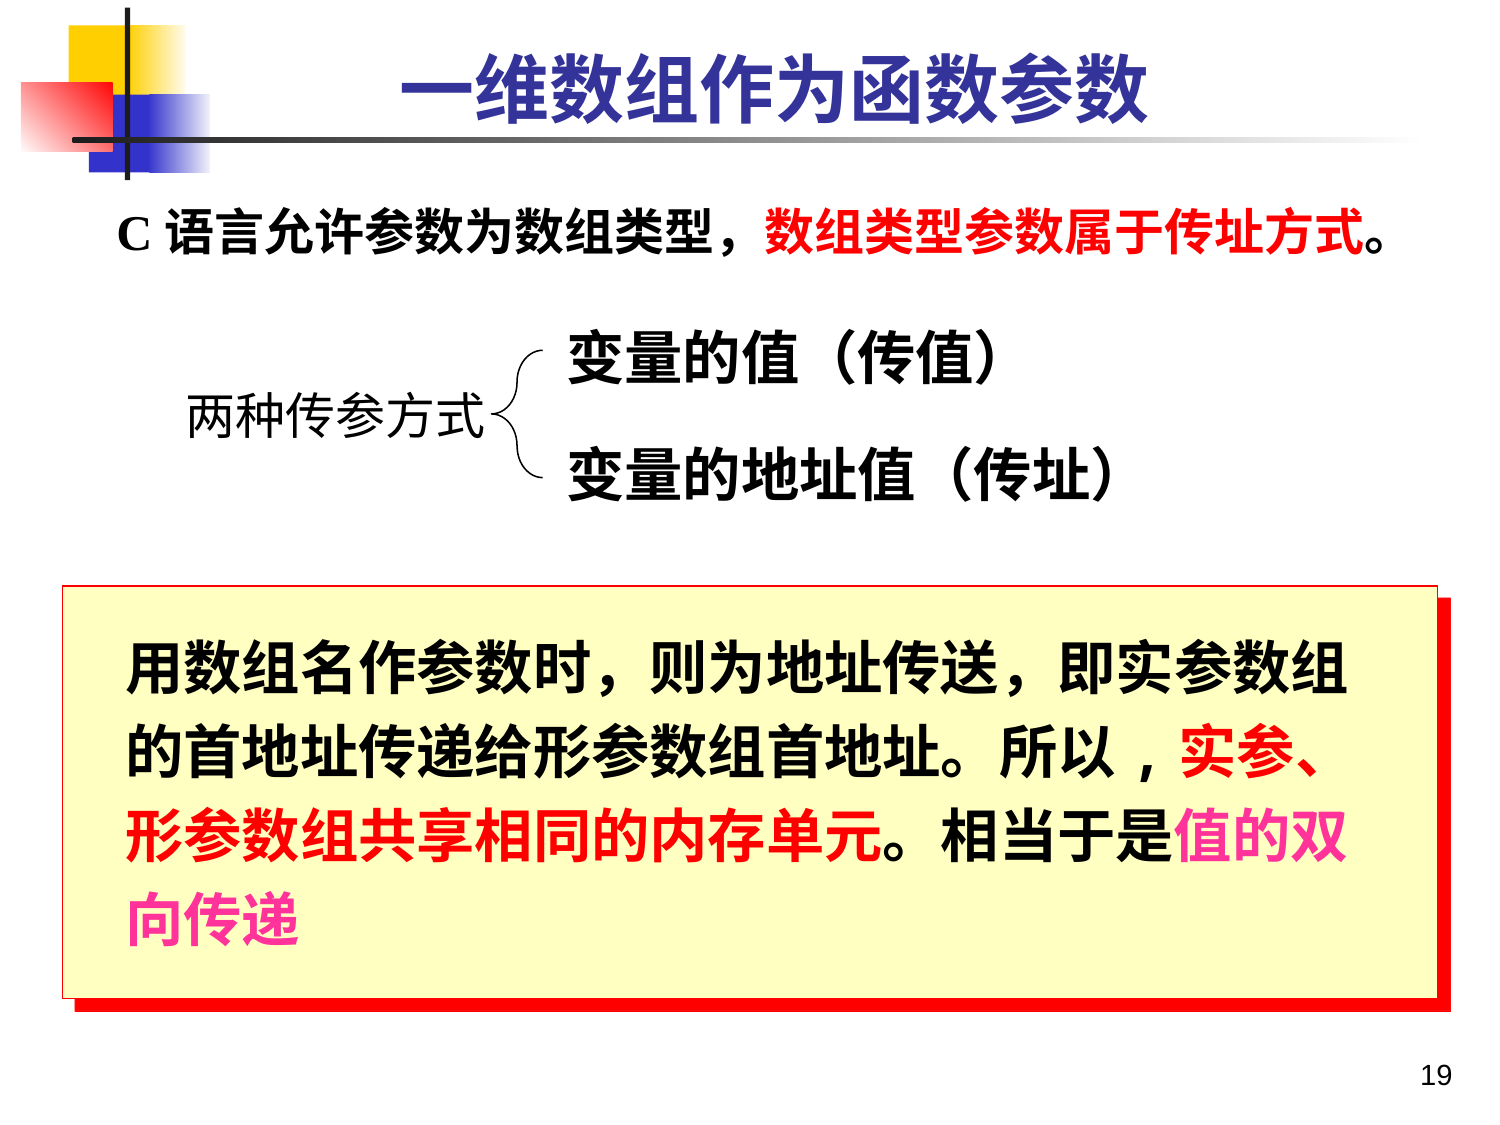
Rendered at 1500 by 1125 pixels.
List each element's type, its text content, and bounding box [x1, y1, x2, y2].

text_box 两种传参方式 [171, 377, 519, 472]
text_box [62, 586, 1438, 999]
text_box C语言允许参数为数组类型，数组类型参数属于传址方式。 [114, 193, 1433, 263]
list 变量的值（传值） 变量的地址值（传址） [551, 278, 1209, 546]
text_box [491, 350, 543, 478]
text_box 用数组名作参数时，则为地址传送，即实参数组的首地址传递给形参数组首地址。所以,实参、形参数组共享相同的内存单元。相当于是值的双向传递 [110, 609, 1389, 961]
slide_number 19 [1154, 1023, 1468, 1100]
text_box 一维数组作为函数参数 [135, 37, 1414, 140]
